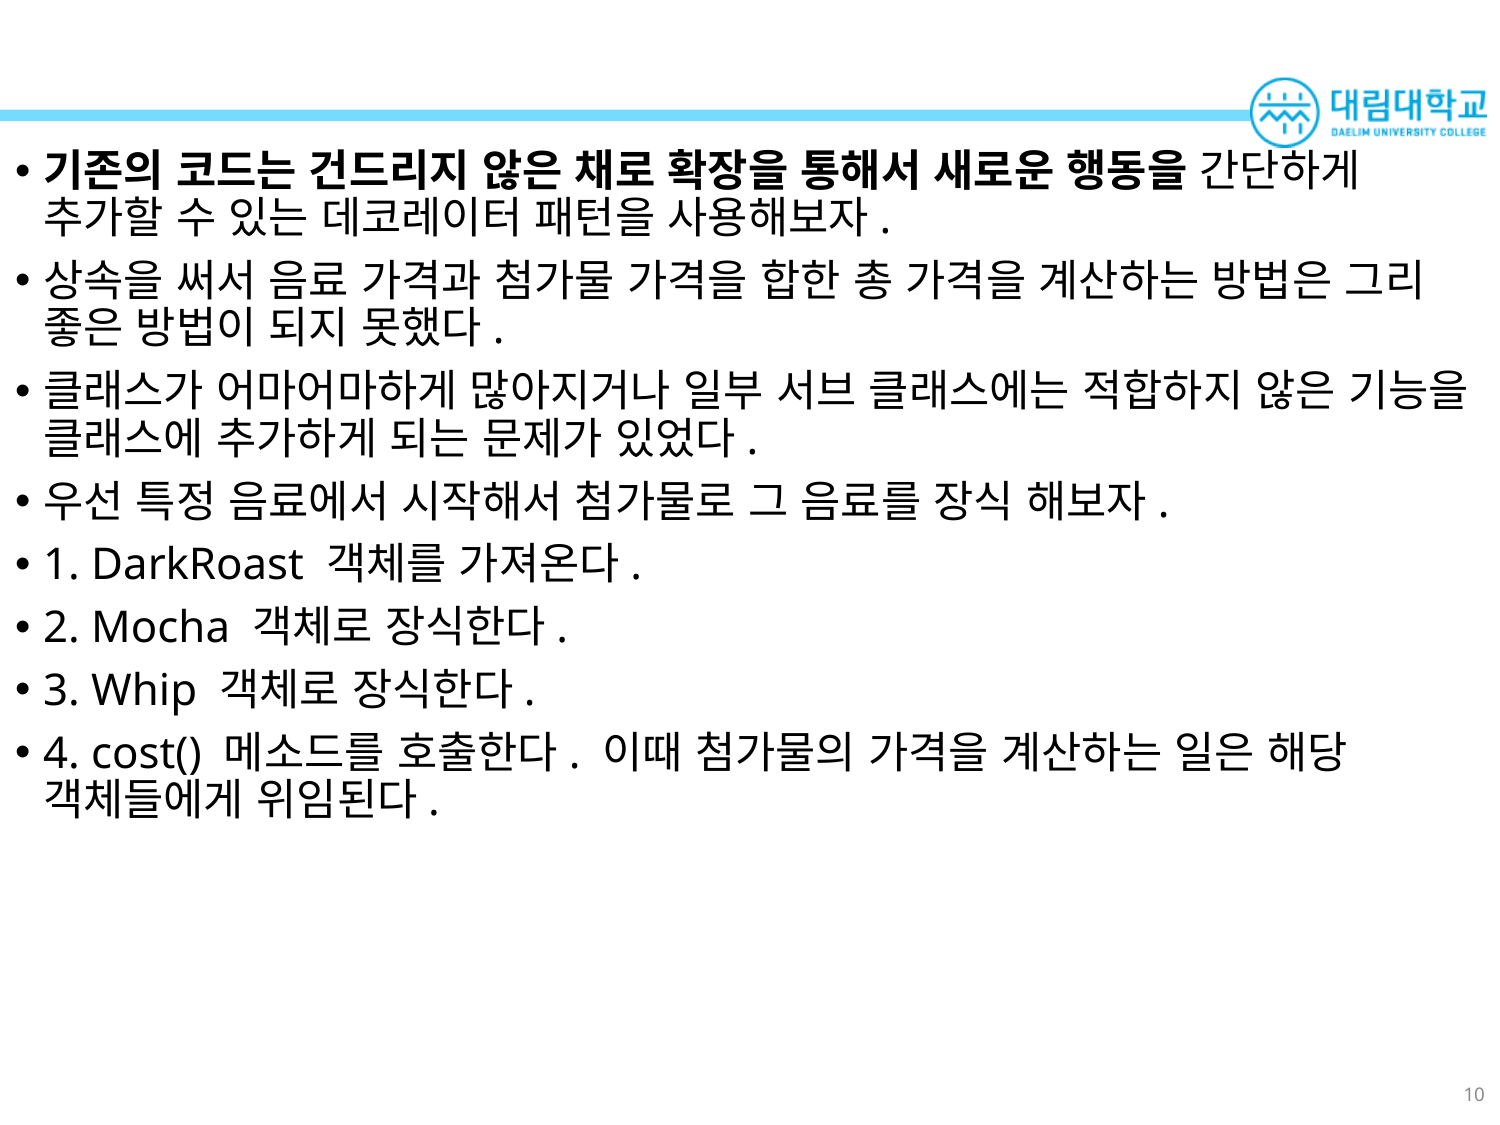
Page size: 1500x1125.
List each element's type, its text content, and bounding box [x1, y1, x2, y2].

list 기존의 코드는 건드리지 않은 채로 확장을 통해서 새로운 행동을 간단하게 추가할 수 있는 데코레이터 패턴을 사용해보자. 상속을 써서 음료 가격과 첨가물 가격을 합한 총 가격을 계산하는 방법은 그리 좋은 방법이 되지 못했다. 클래스가 어마어마하게 많아지거나 일부 서브 클래스에는 적합하지 않은 기능을 클래스에 추가하게 되는 문제가 있었다. 우선 특정 음료에서 시작해서 첨가물로 그 음료를 장식 해보자. 1. DarkRoast 객체를 가져온다. 2. Mocha 객체로 장식한다. 3. Whip 객체로 장식한다. 4. cost() 메소드를 호출한다. 이때 첨가물의 가격을 계산하는 일은 해당 객체들에게 위임된다. [0, 141, 1500, 1070]
picture [1250, 76, 1487, 141]
slide_number 10 [1162, 1065, 1500, 1125]
